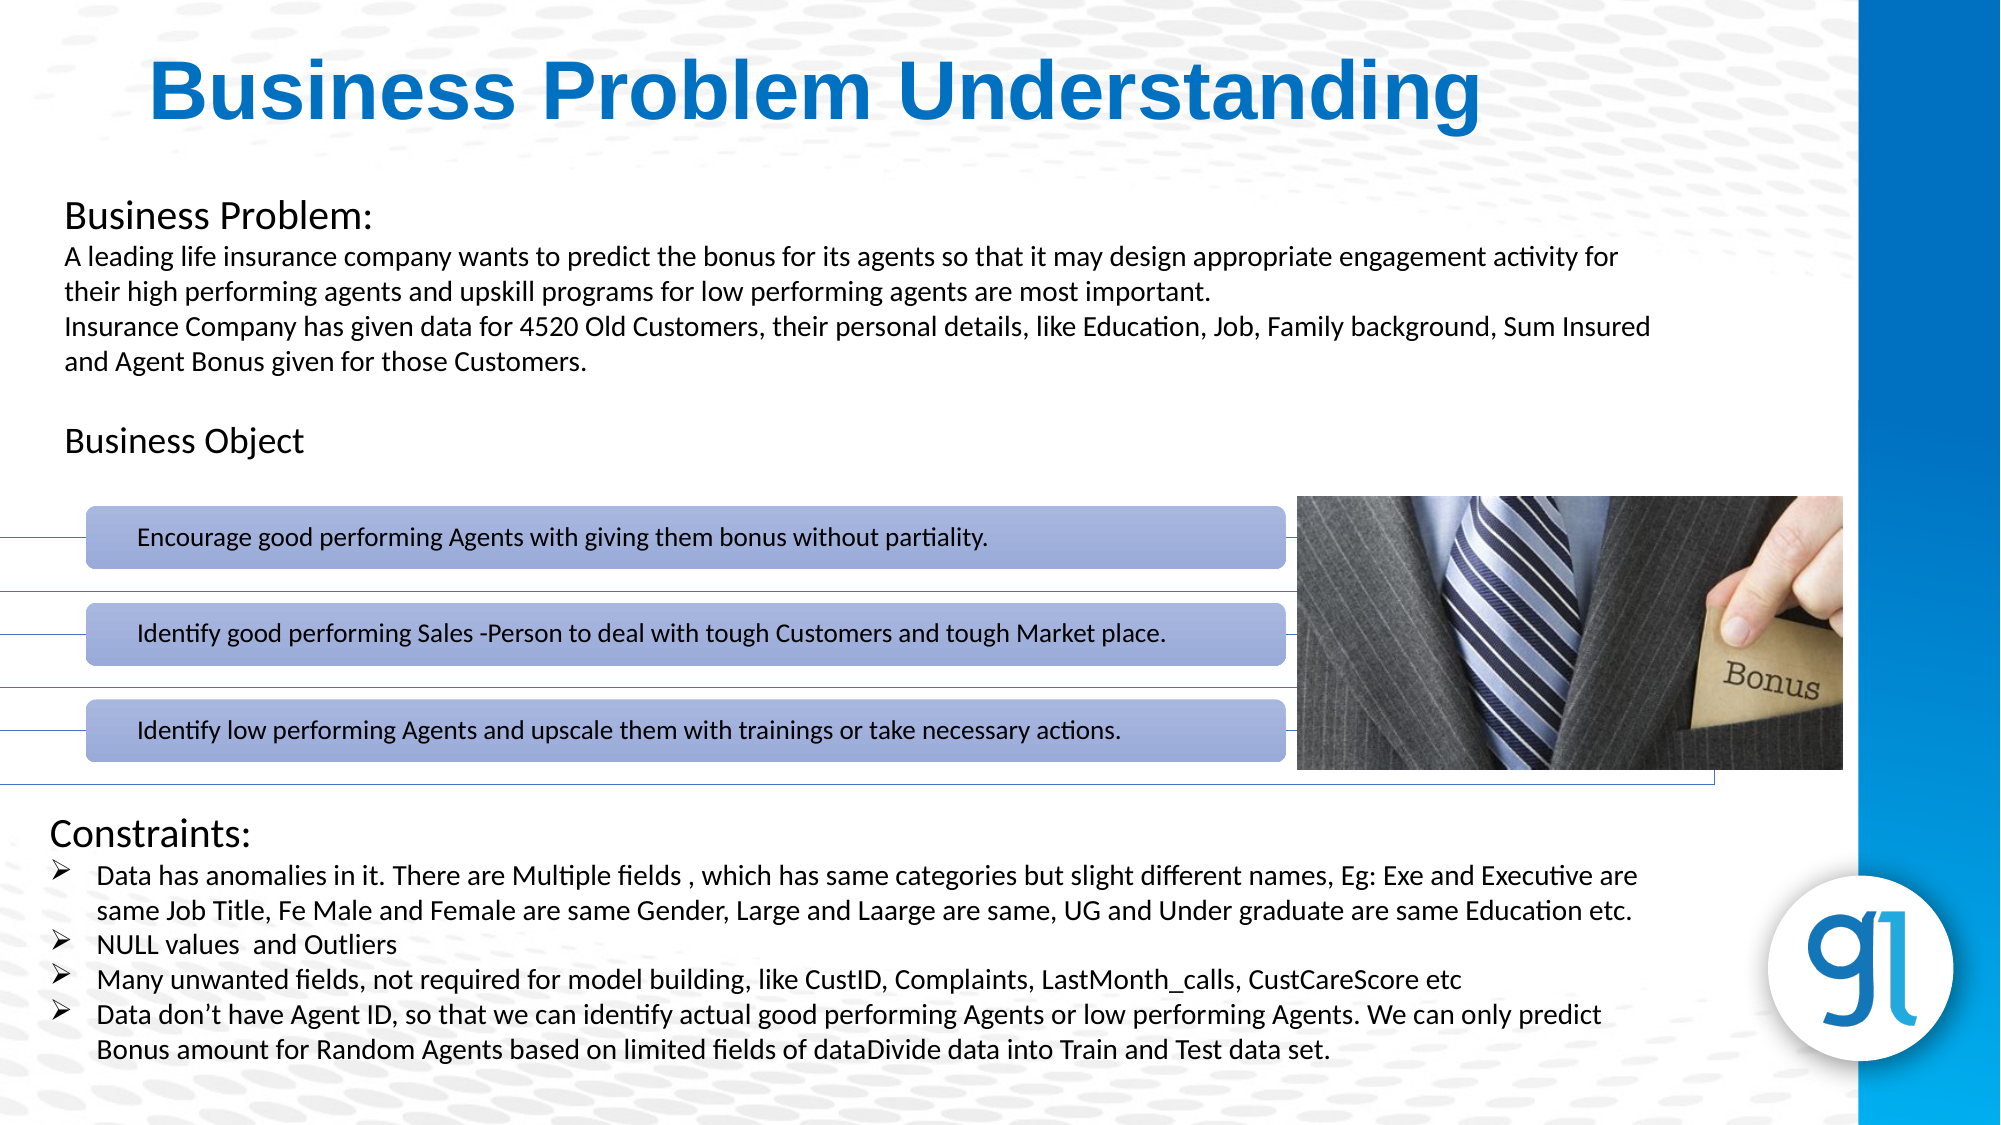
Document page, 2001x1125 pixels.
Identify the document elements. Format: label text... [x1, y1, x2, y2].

picture [1798, 905, 1924, 1031]
text_box Constraints: Data has anomalies in it. There are Multiple fields , which has same categories but slight different names, Eg: Exe and Executive are same Job Title, Fe Male and Female are same Gender, Large and Laarge are same, UG and Under graduate are same Education etc. NULL values and Outliers Many unwanted fields, not required for model building, like CustID, Complaints, LastMonth_calls, CustCareScore etc Data don’t have Agent ID, so that we can identify actual good performing Agents or low performing Agents. We can only predict Bonus amount for Random Agents based on limited fields of dataDivide data into Train and Test data set. [30, 912, 1684, 1108]
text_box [0, 379, 1715, 912]
text_box Business Problem: A leading life insurance company wants to predict the bonus for its agents so that it may design appropriate engagement activity for their high performing agents and upskill programs for low performing agents are most important. Insurance Company has given data for 4520 Old Customers, their personal details, like Education, Job, Family background, Sum Insured and Agent Bonus given for those Customers. [45, 180, 1698, 379]
text_box Business Problem Understanding [133, 28, 1664, 144]
picture [0, 0, 2000, 1125]
